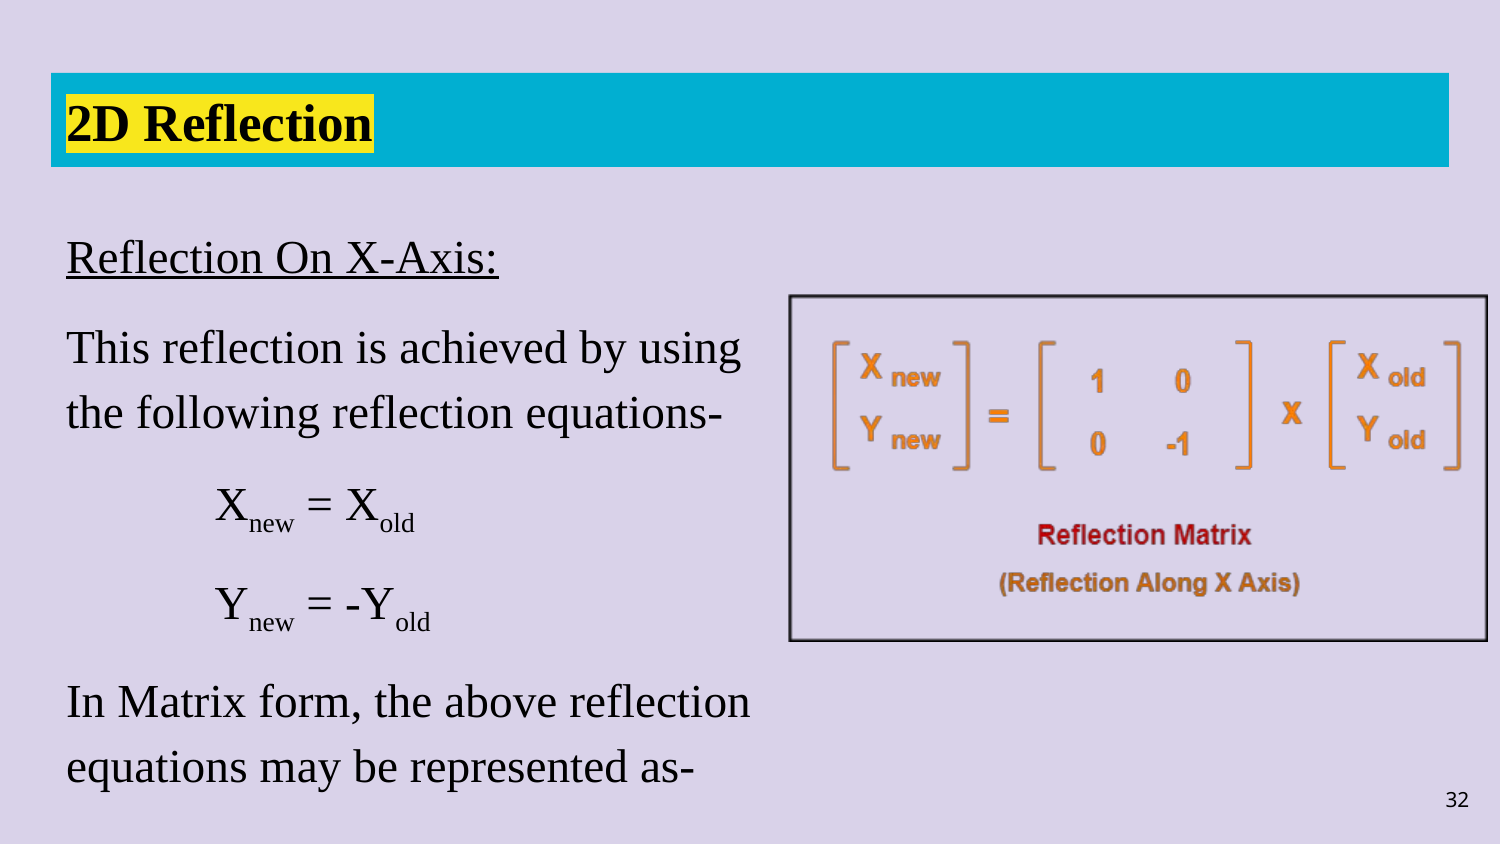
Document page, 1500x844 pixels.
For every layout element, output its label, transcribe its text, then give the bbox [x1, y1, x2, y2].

list Reflection On X-Axis: This reflection is achieved by using the following reflection equations- Xnew = Xold Ynew = -Yold In Matrix form, the above reflection equations may be represented as- [51, 202, 772, 823]
picture [788, 294, 1488, 642]
slide_number 32 [1394, 769, 1484, 834]
title 2D Reflection [51, 72, 1449, 167]
